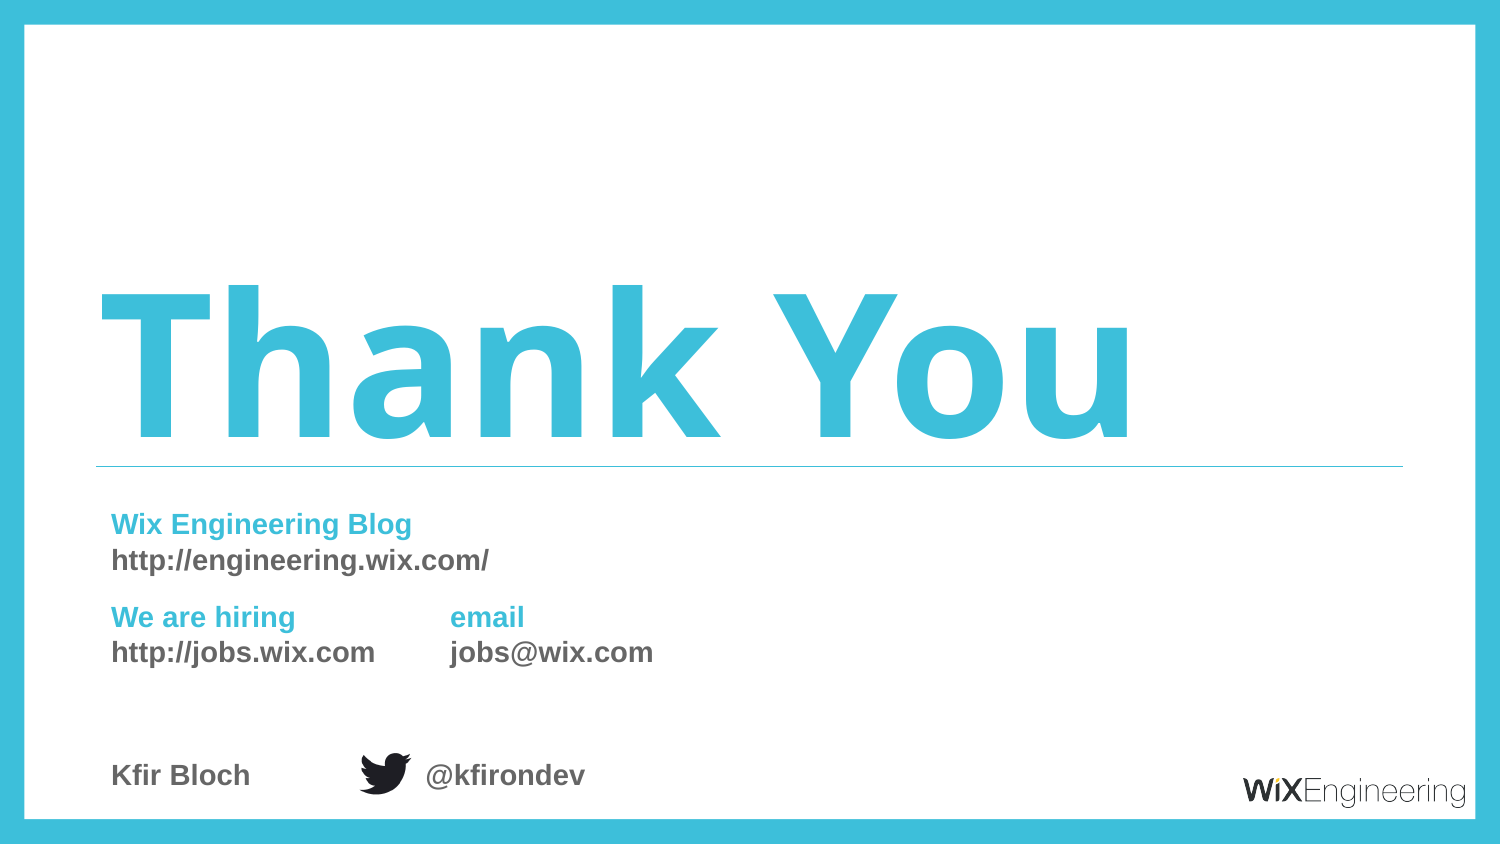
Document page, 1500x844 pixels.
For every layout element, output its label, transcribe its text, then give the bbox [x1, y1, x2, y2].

text_box email jobs@wix.com [435, 601, 1065, 666]
picture [1242, 778, 1465, 808]
text_box Kfir Bloch [96, 734, 328, 814]
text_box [333, 720, 621, 823]
subtitle We are hiring http://jobs.wix.com [96, 601, 435, 666]
subtitle Wix Engineering Blog http://engineering.wix.com/ [96, 476, 549, 601]
